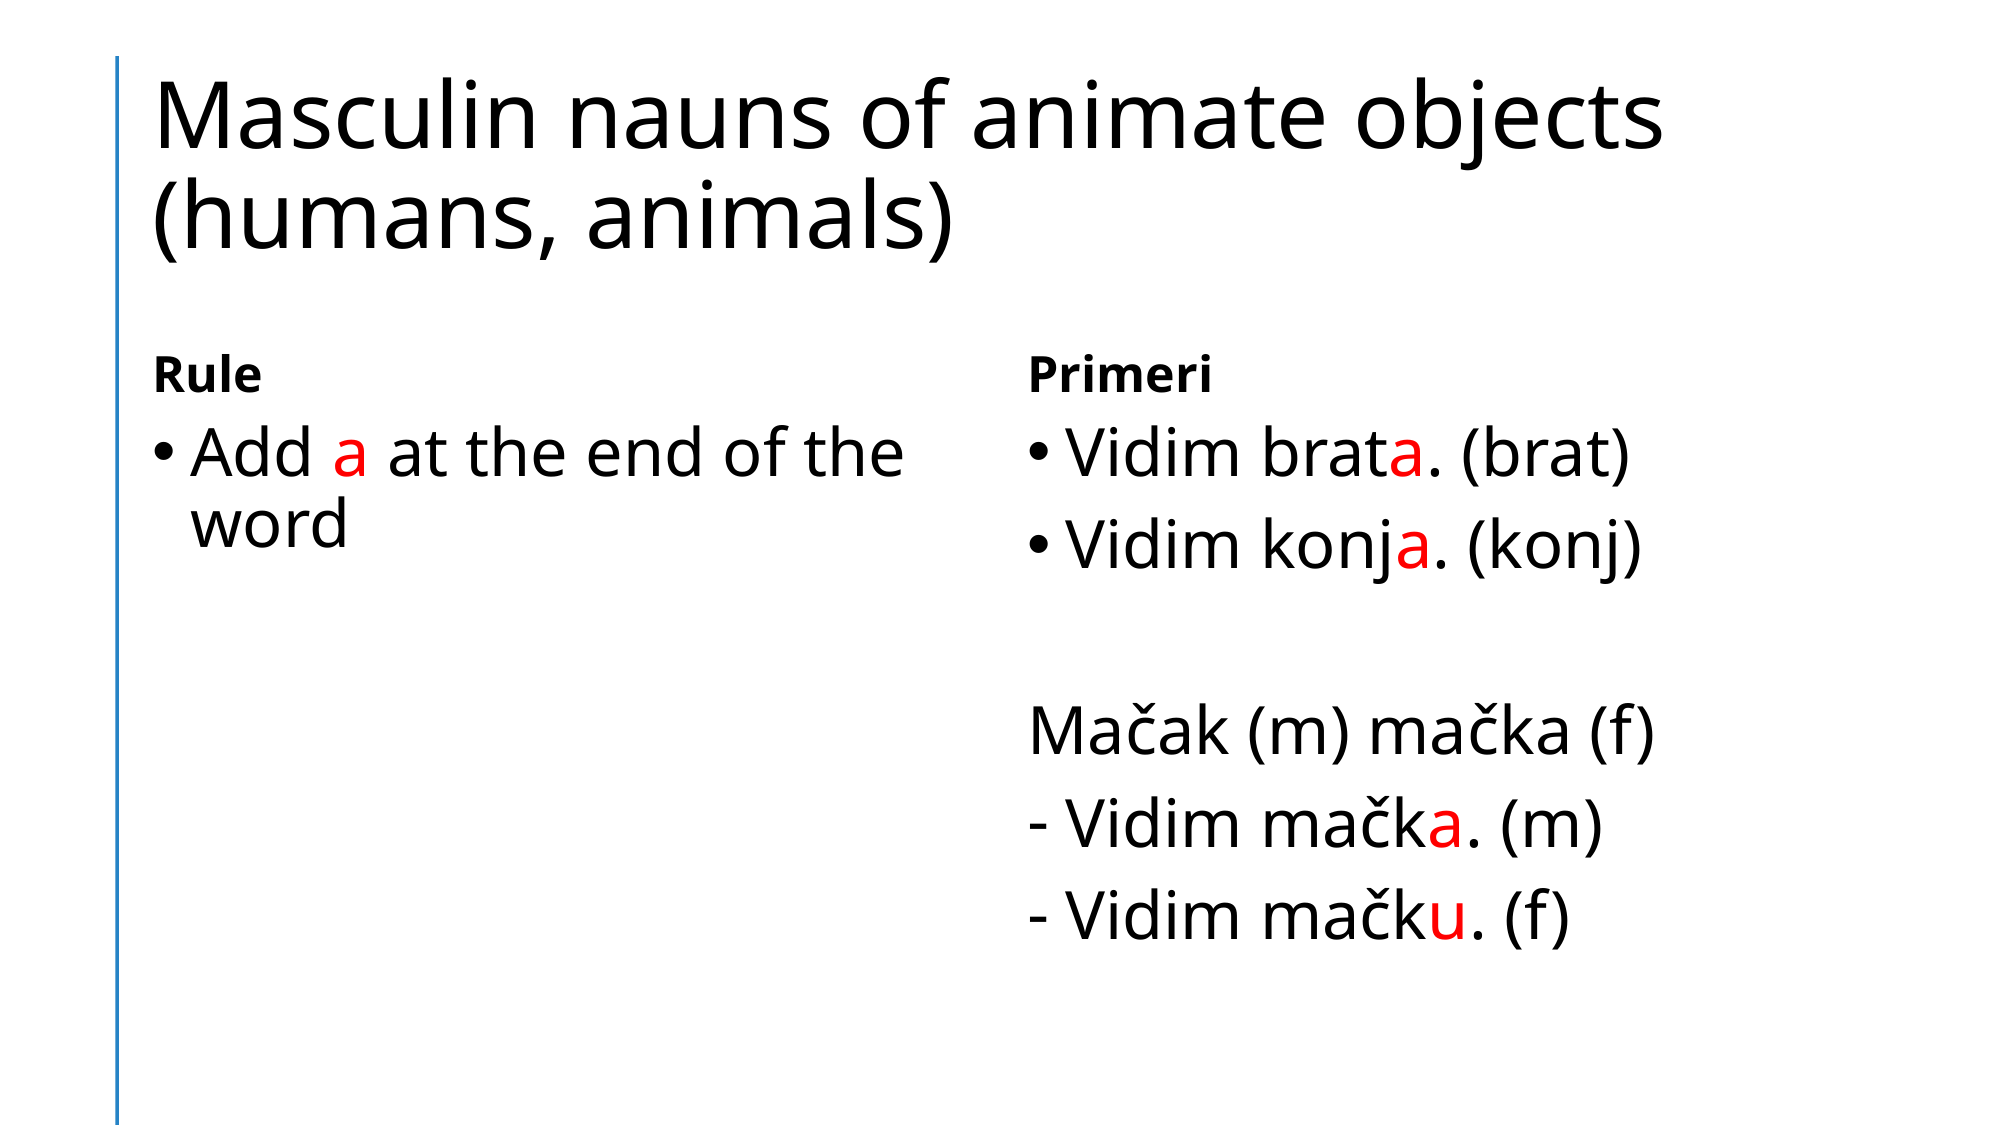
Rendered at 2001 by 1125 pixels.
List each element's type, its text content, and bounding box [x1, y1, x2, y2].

list Add a at the end of the word [137, 410, 984, 1016]
list Vidim brata. (brat) Vidim konja. (konj) Mačak (m) mačka (f) Vidim mačka. (m) Vidim mačku. (f) [1012, 410, 1863, 1016]
list Primeri [1012, 275, 1863, 410]
title Masculin nauns of animate objects (humans, animals) [137, 59, 1863, 278]
list Rule [137, 275, 984, 410]
